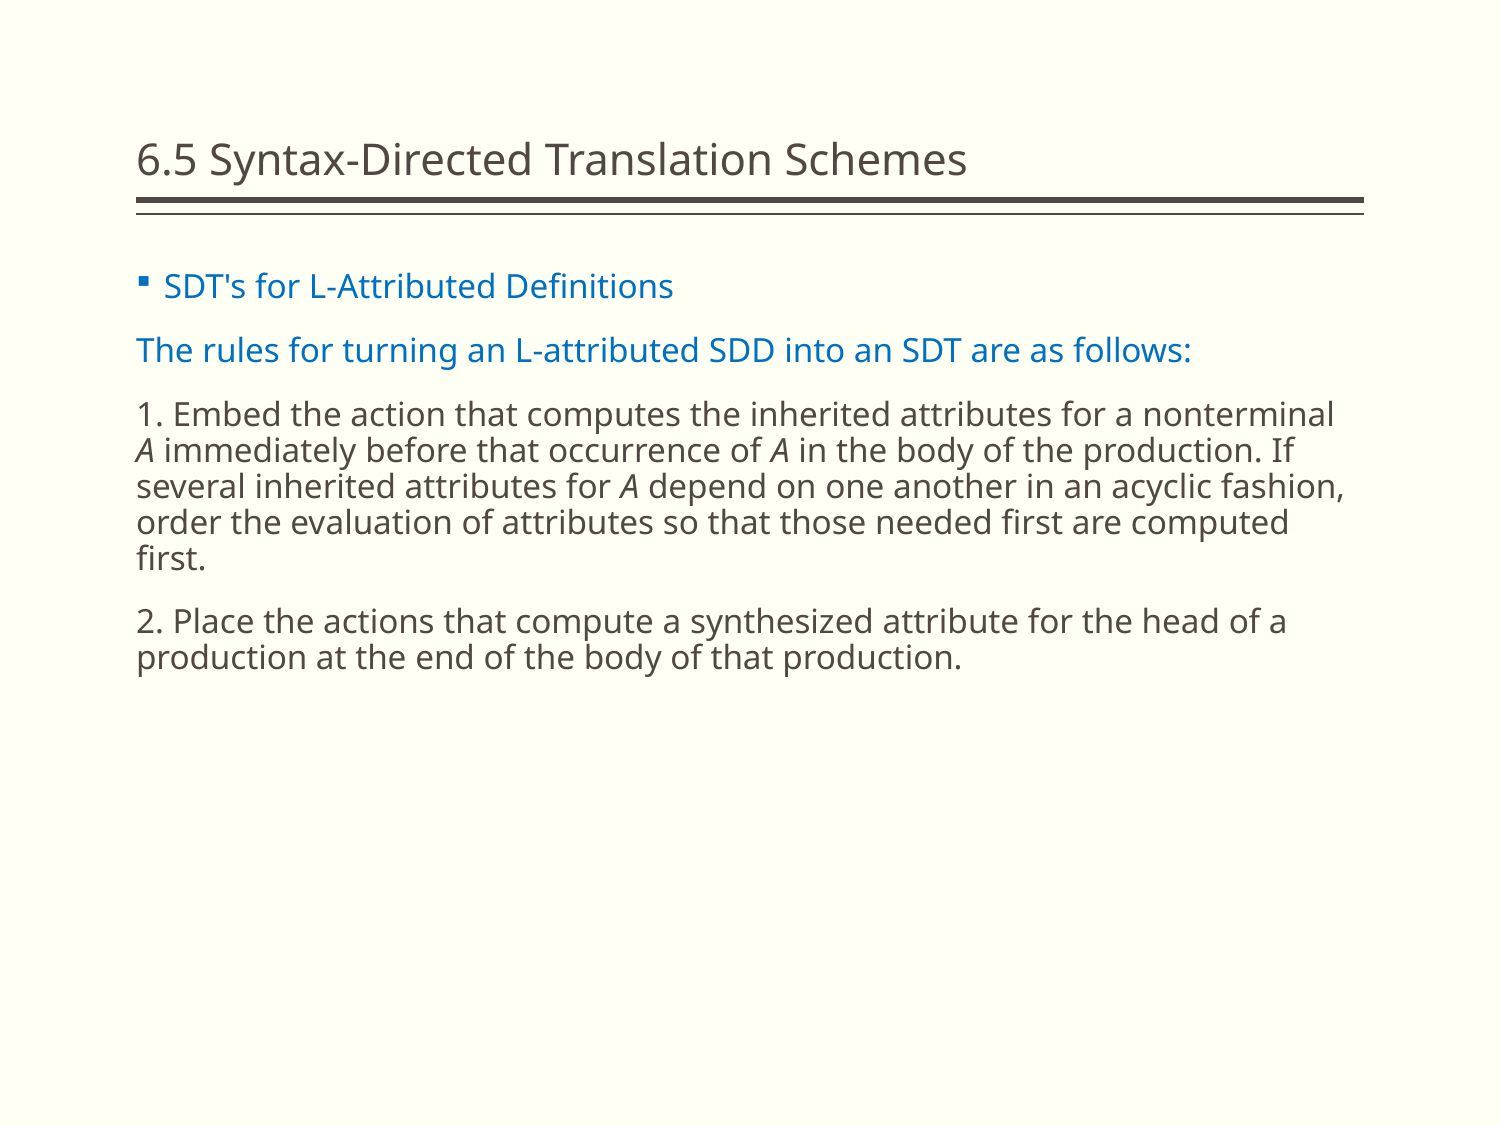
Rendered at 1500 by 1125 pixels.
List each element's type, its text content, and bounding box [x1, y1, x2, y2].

title 6.5 Syntax-Directed Translation Schemes [135, 12, 1364, 193]
list SDT's for L-Attributed Definitions The rules for turning an L-attributed SDD into an SDT are as follows: 1. Embed the action that computes the inherited attributes for a nonterminal A immediately before that occurrence of A in the body of the production. If several inherited attributes for A depend on one another in an acyclic fashion, order the evaluation of attributes so that those needed first are computed first. 2. Place the actions that compute a synthesized attribute for the head of a production at the end of the body of that production. [135, 262, 1364, 1013]
